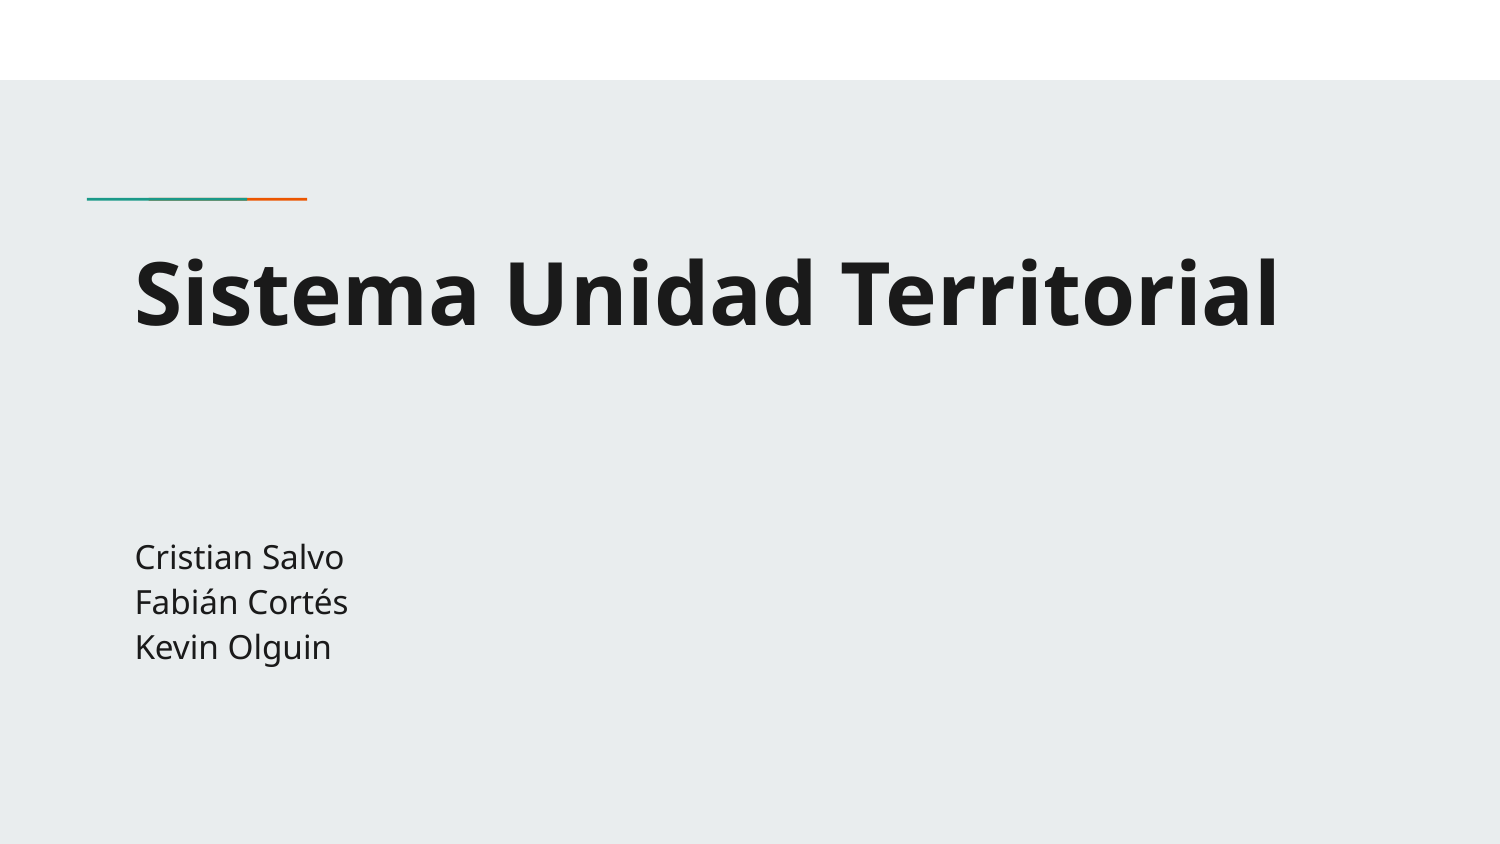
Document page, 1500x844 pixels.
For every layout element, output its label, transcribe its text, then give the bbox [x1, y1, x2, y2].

subtitle Cristian Salvo Fabián Cortés Kevin Olguin [119, 518, 1436, 783]
title Sistema Unidad Territorial [119, 216, 1381, 490]
